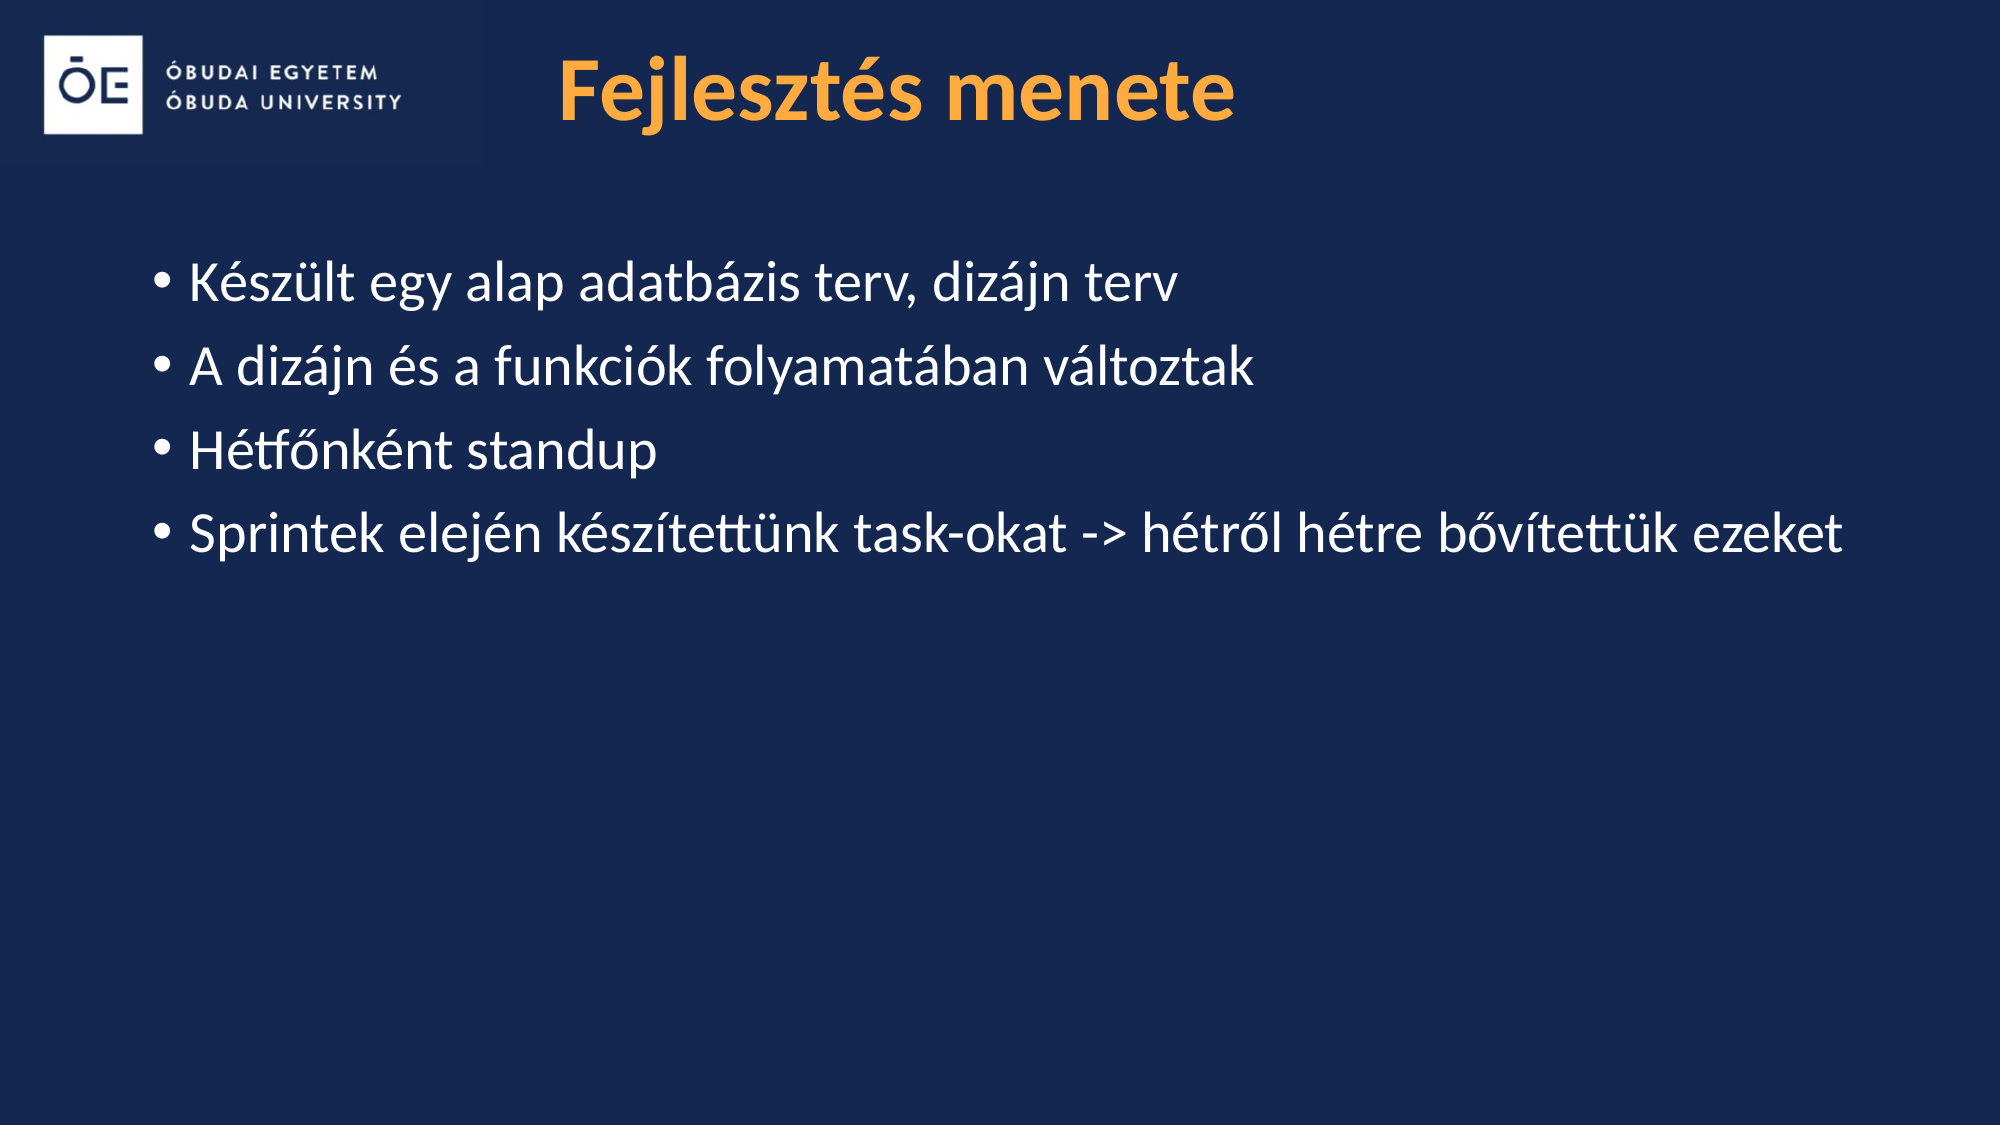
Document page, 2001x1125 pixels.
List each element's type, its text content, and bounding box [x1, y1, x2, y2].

title Fejlesztés menete [543, 22, 1863, 160]
picture [0, 0, 484, 166]
list Készült egy alap adatbázis terv, dizájn terv A dizájn és a funkciók folyamatában változtak Hétfőnként standup Sprintek elején készítettünk task-okat -> hétről hétre bővítettük ezeket [137, 243, 1863, 1014]
